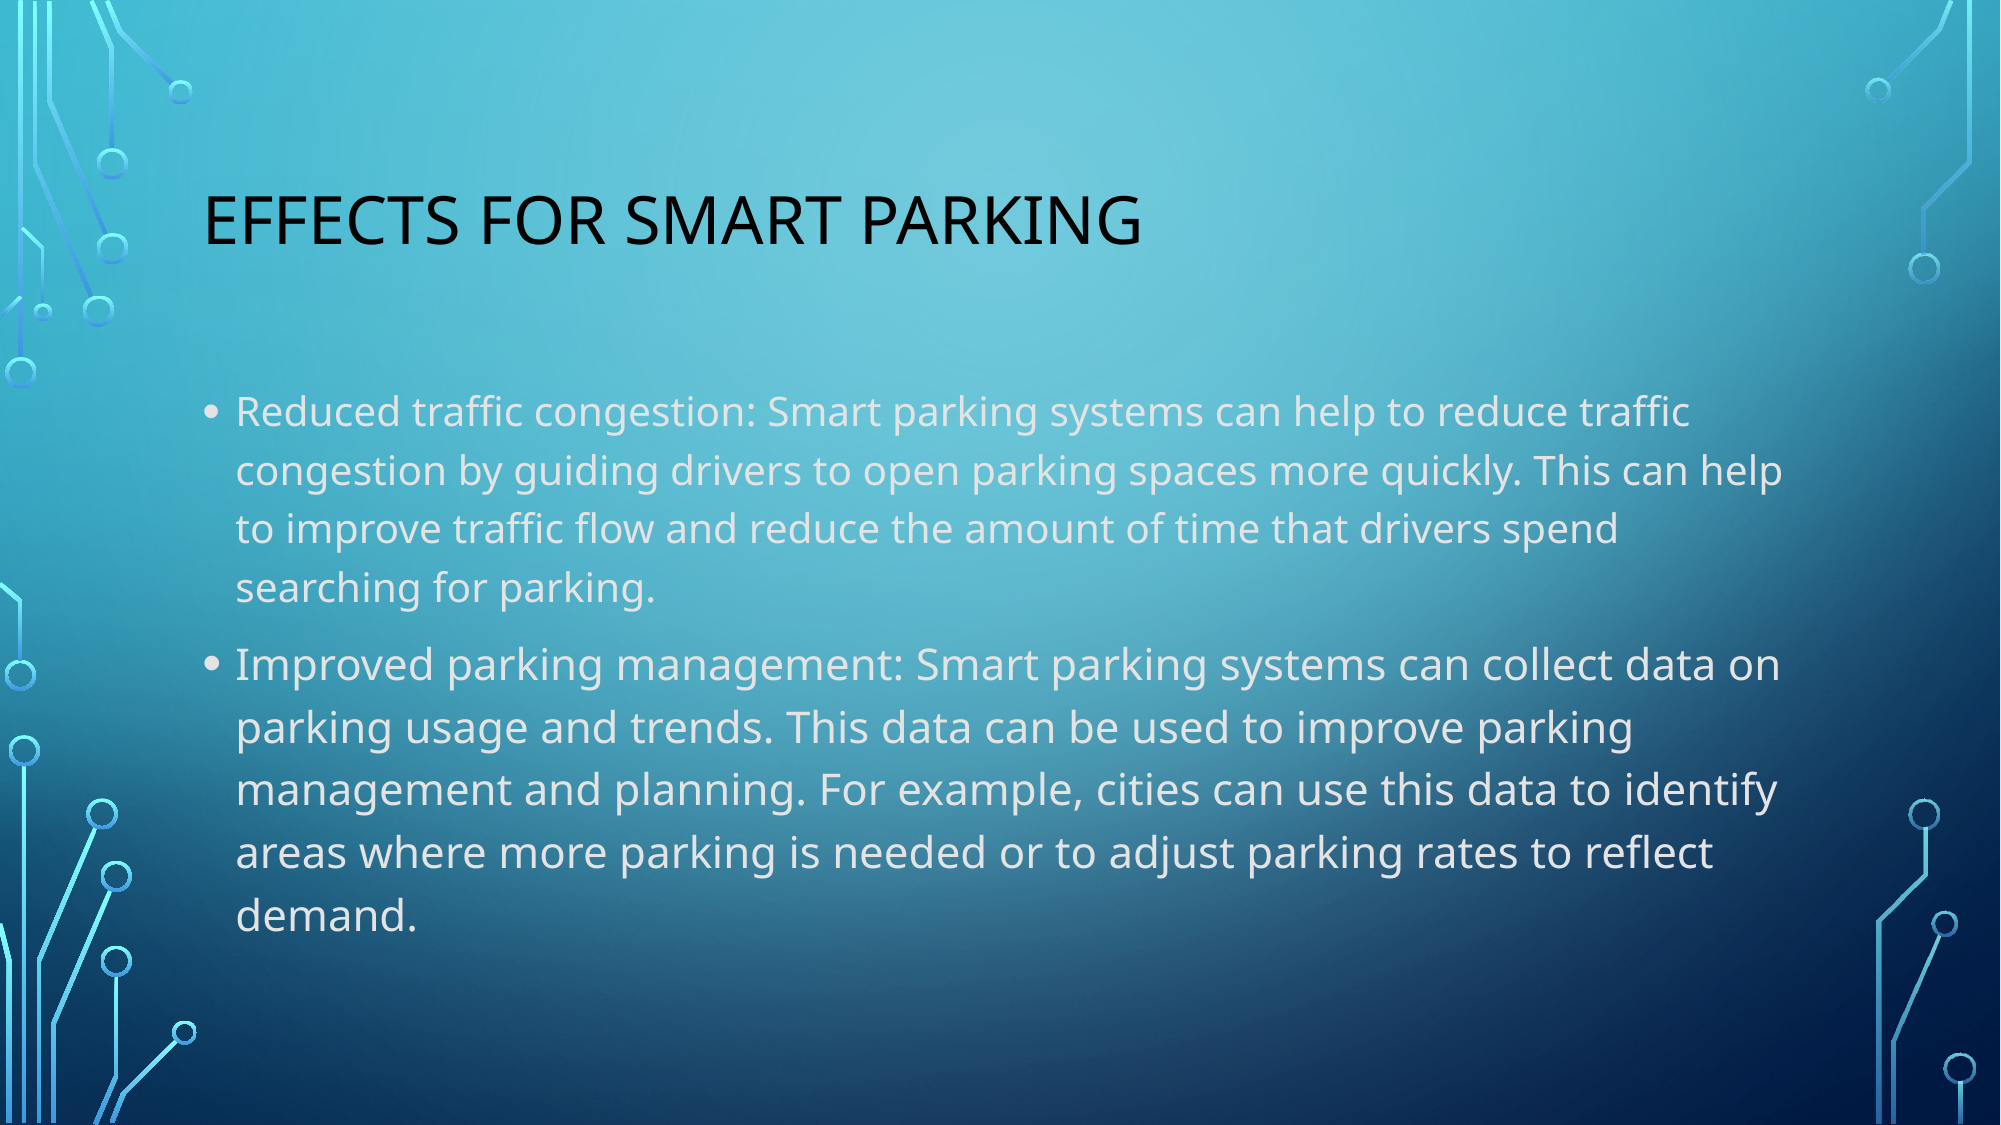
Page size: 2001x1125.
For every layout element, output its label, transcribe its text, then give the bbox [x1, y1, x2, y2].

list Reduced traffic congestion: Smart parking systems can help to reduce traffic congestion by guiding drivers to open parking spaces more quickly. This can help to improve traffic flow and reduce the amount of time that drivers spend searching for parking. Improved parking management: Smart parking systems can collect data on parking usage and trends. This data can be used to improve parking management and planning. For example, cities can use this data to identify areas where more parking is needed or to adjust parking rates to reflect demand. [187, 369, 1813, 950]
title effects for smart parking [187, 101, 1813, 344]
